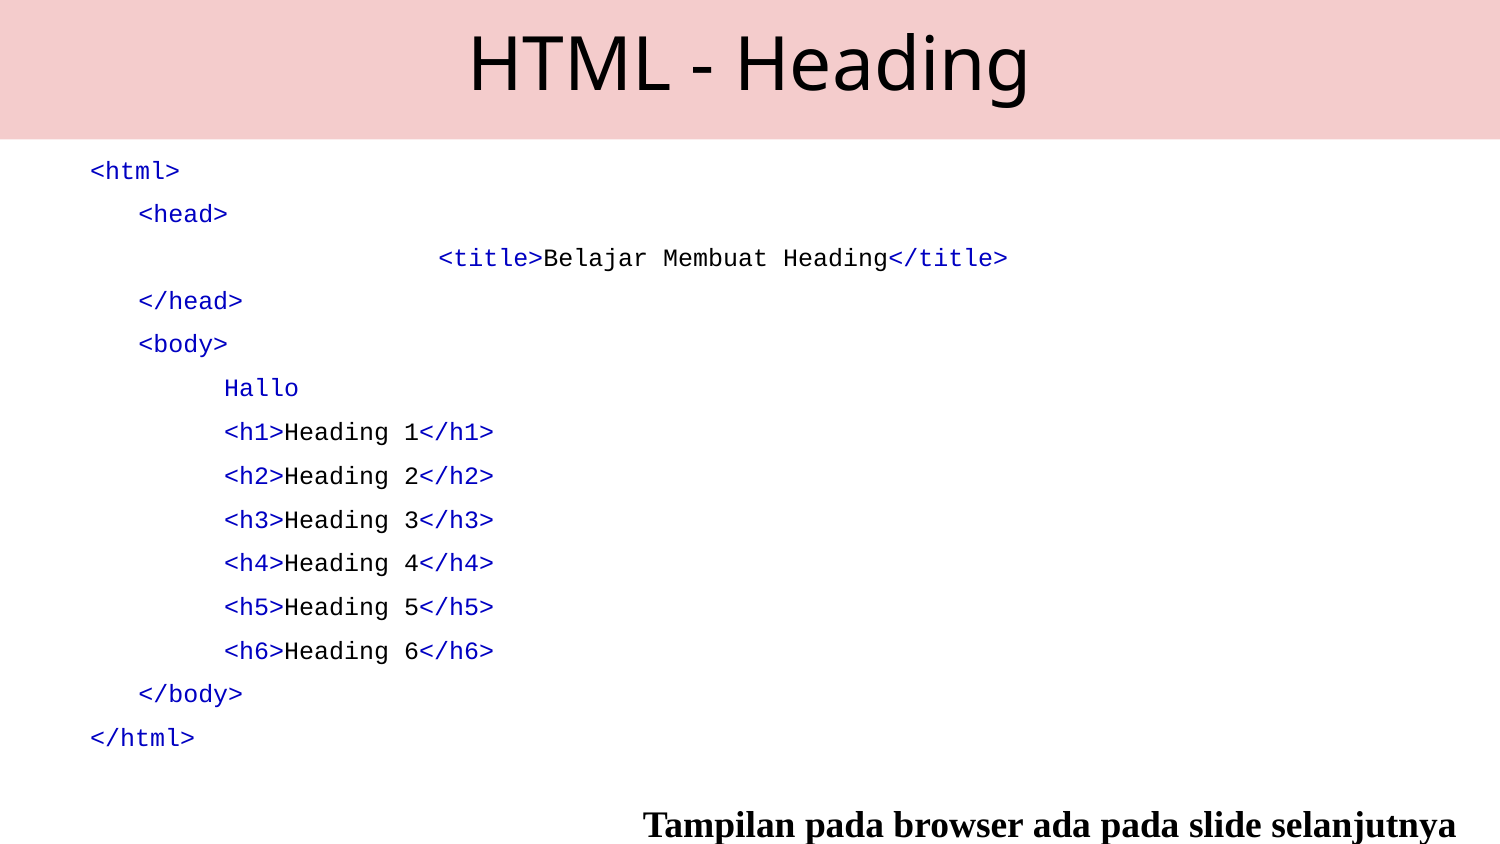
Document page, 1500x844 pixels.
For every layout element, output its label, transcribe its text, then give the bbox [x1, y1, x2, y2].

text_box HTML - Heading [0, 0, 1500, 140]
text_box <html> <head> <title>Belajar Membuat Heading</title> </head> <body> Hallo <h1>Heading 1</h1> <h2>Heading 2</h2> <h3>Heading 3</h3> <h4>Heading 4</h4> <h5>Heading 5</h5> <h6>Heading 6</h6> </body> </html> Tampilan pada browser ada pada slide selanjutnya [59, 139, 1472, 844]
